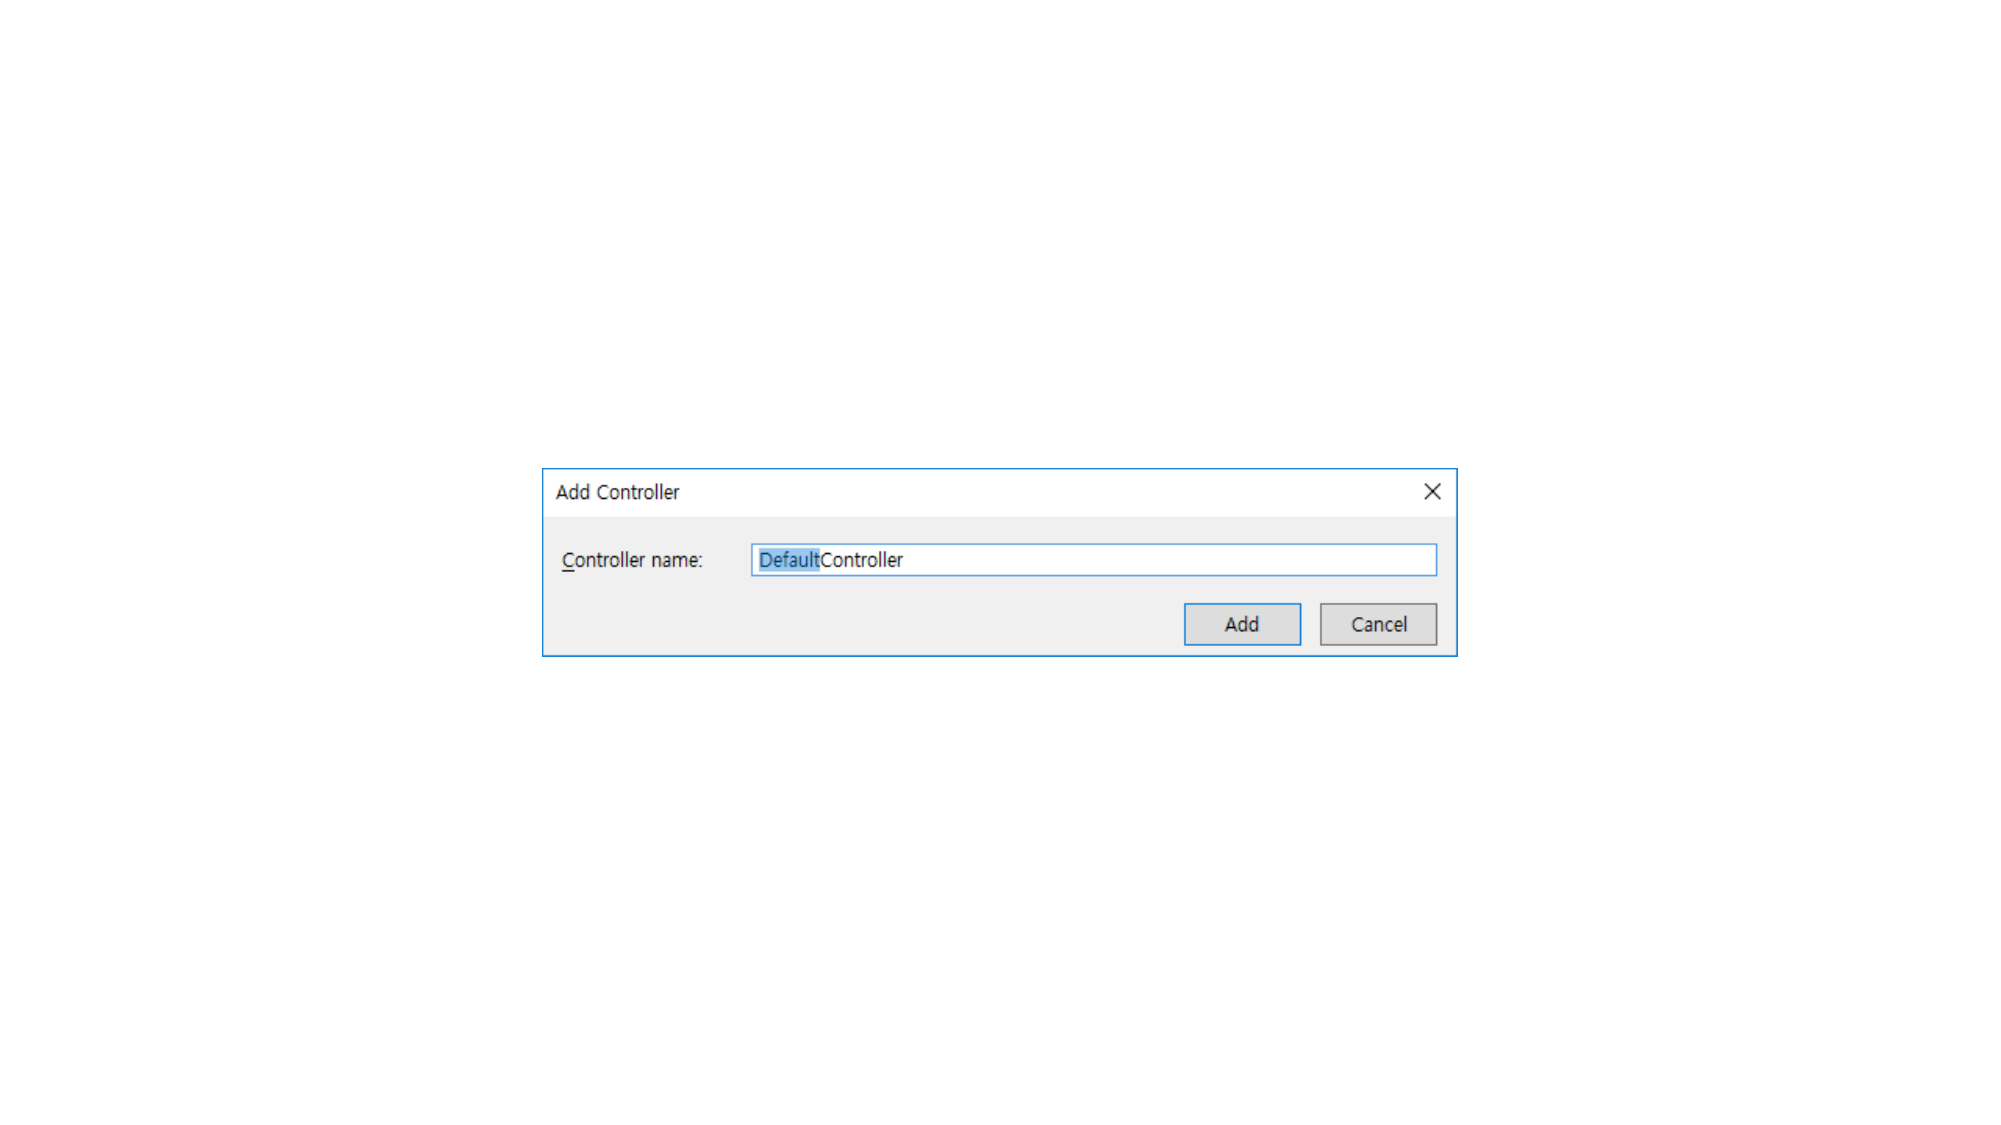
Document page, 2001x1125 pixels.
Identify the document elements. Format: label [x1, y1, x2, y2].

picture [542, 468, 1458, 657]
